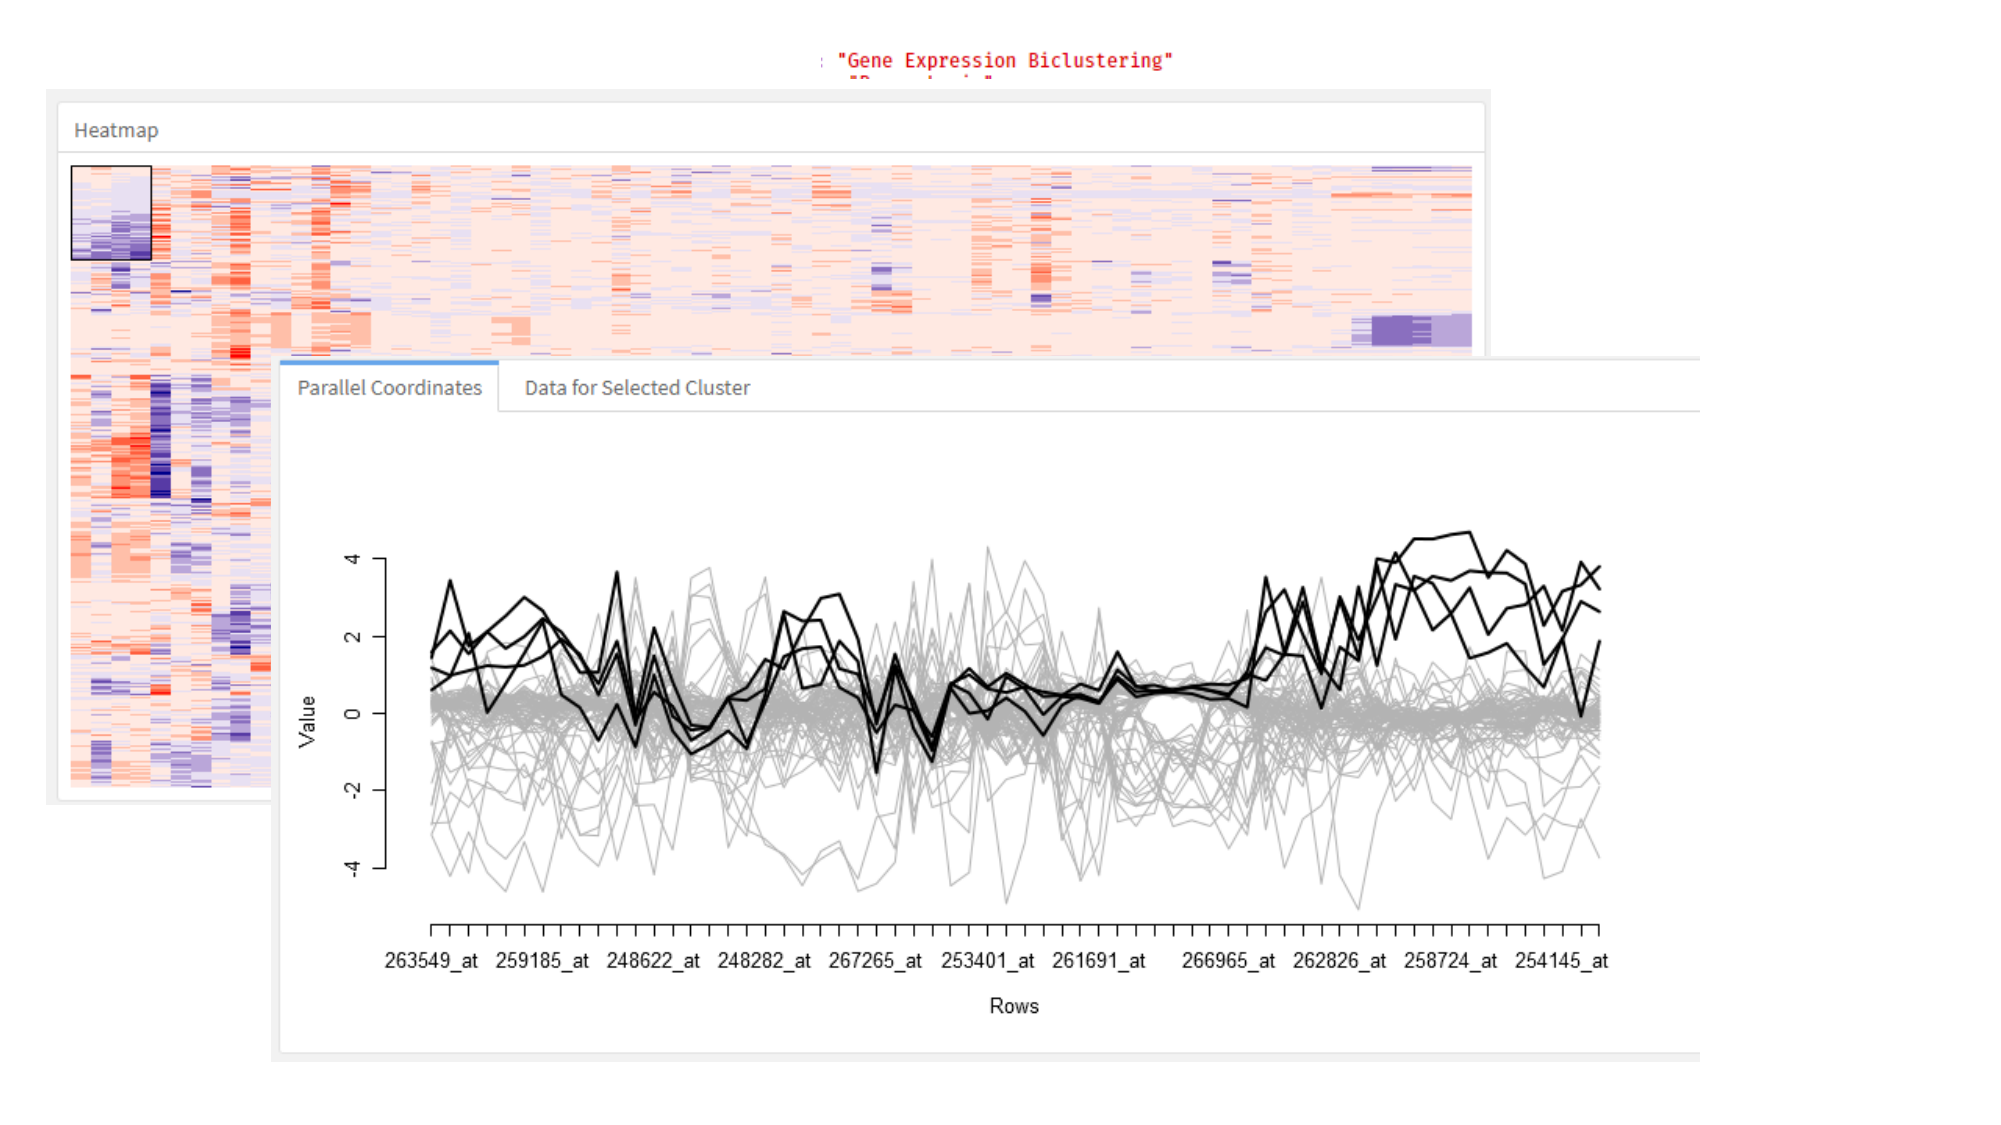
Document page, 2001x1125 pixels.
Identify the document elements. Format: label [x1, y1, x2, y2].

picture [821, 37, 1179, 79]
picture [46, 89, 1700, 1062]
